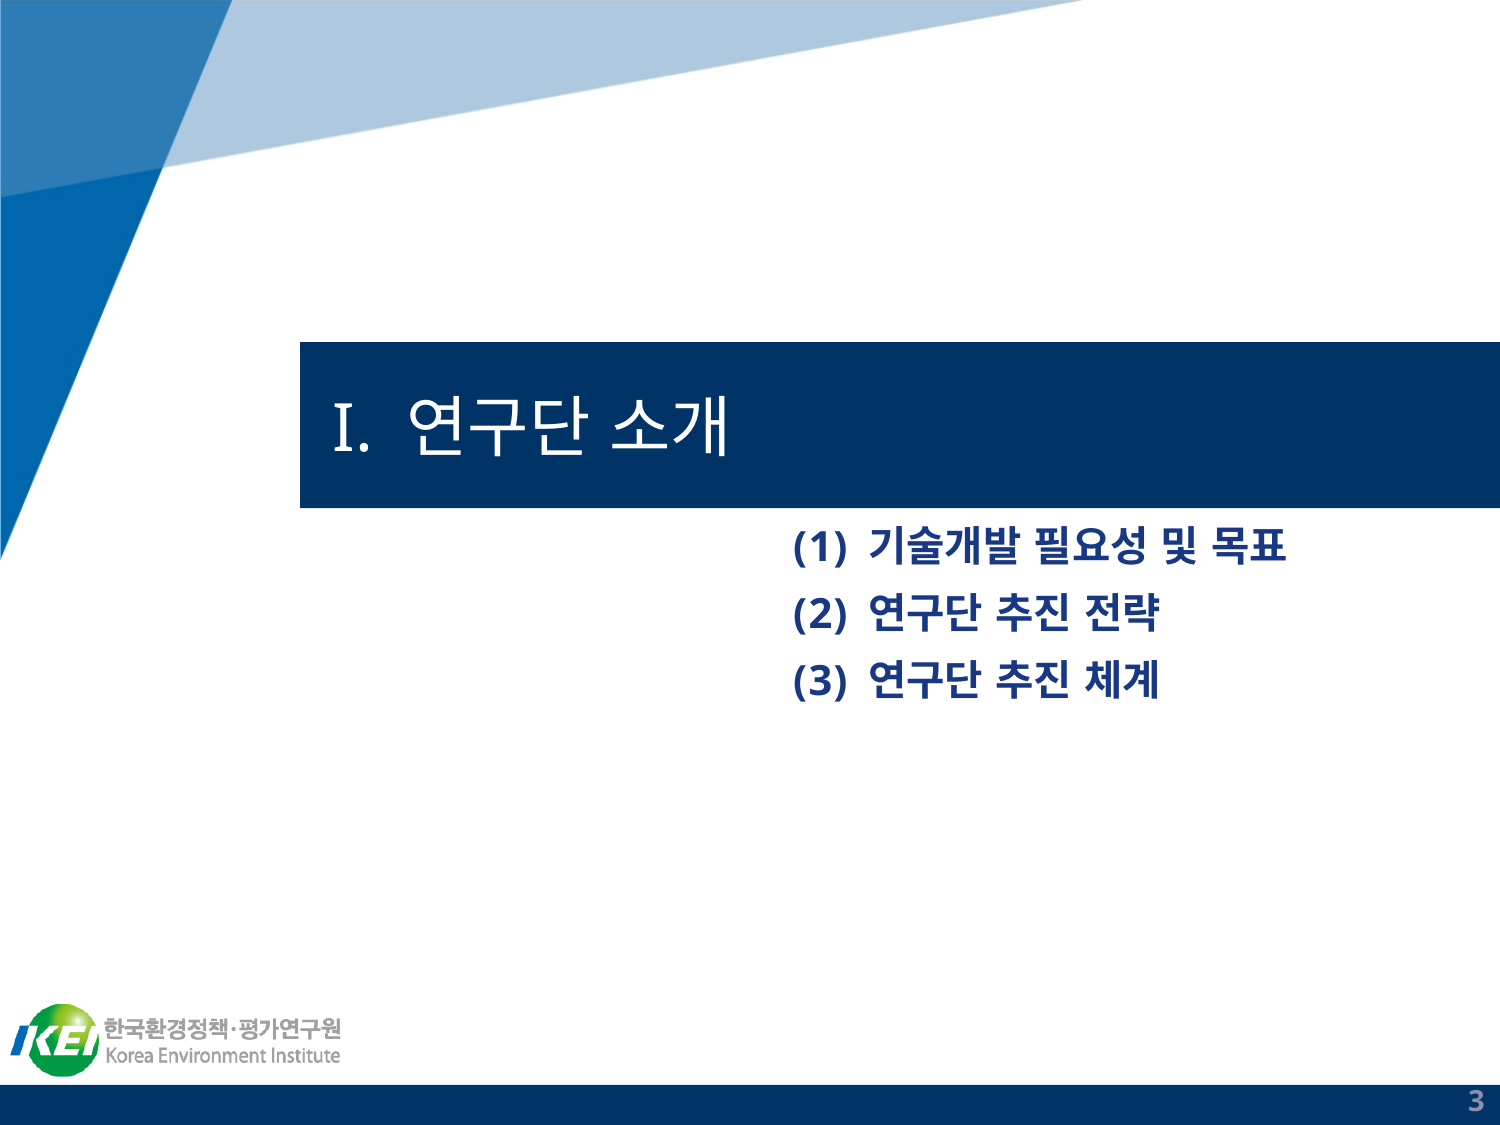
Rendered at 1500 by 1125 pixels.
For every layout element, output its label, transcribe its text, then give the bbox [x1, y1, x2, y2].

list 기술개발 필요성 및 목표 연구단 추진 전략 연구단 추진 체계 [777, 512, 1500, 998]
picture [0, 0, 1135, 637]
title I. 연구단 소개 [299, 341, 1500, 509]
slide_number 3 [1149, 1079, 1500, 1125]
picture [0, 996, 350, 1082]
